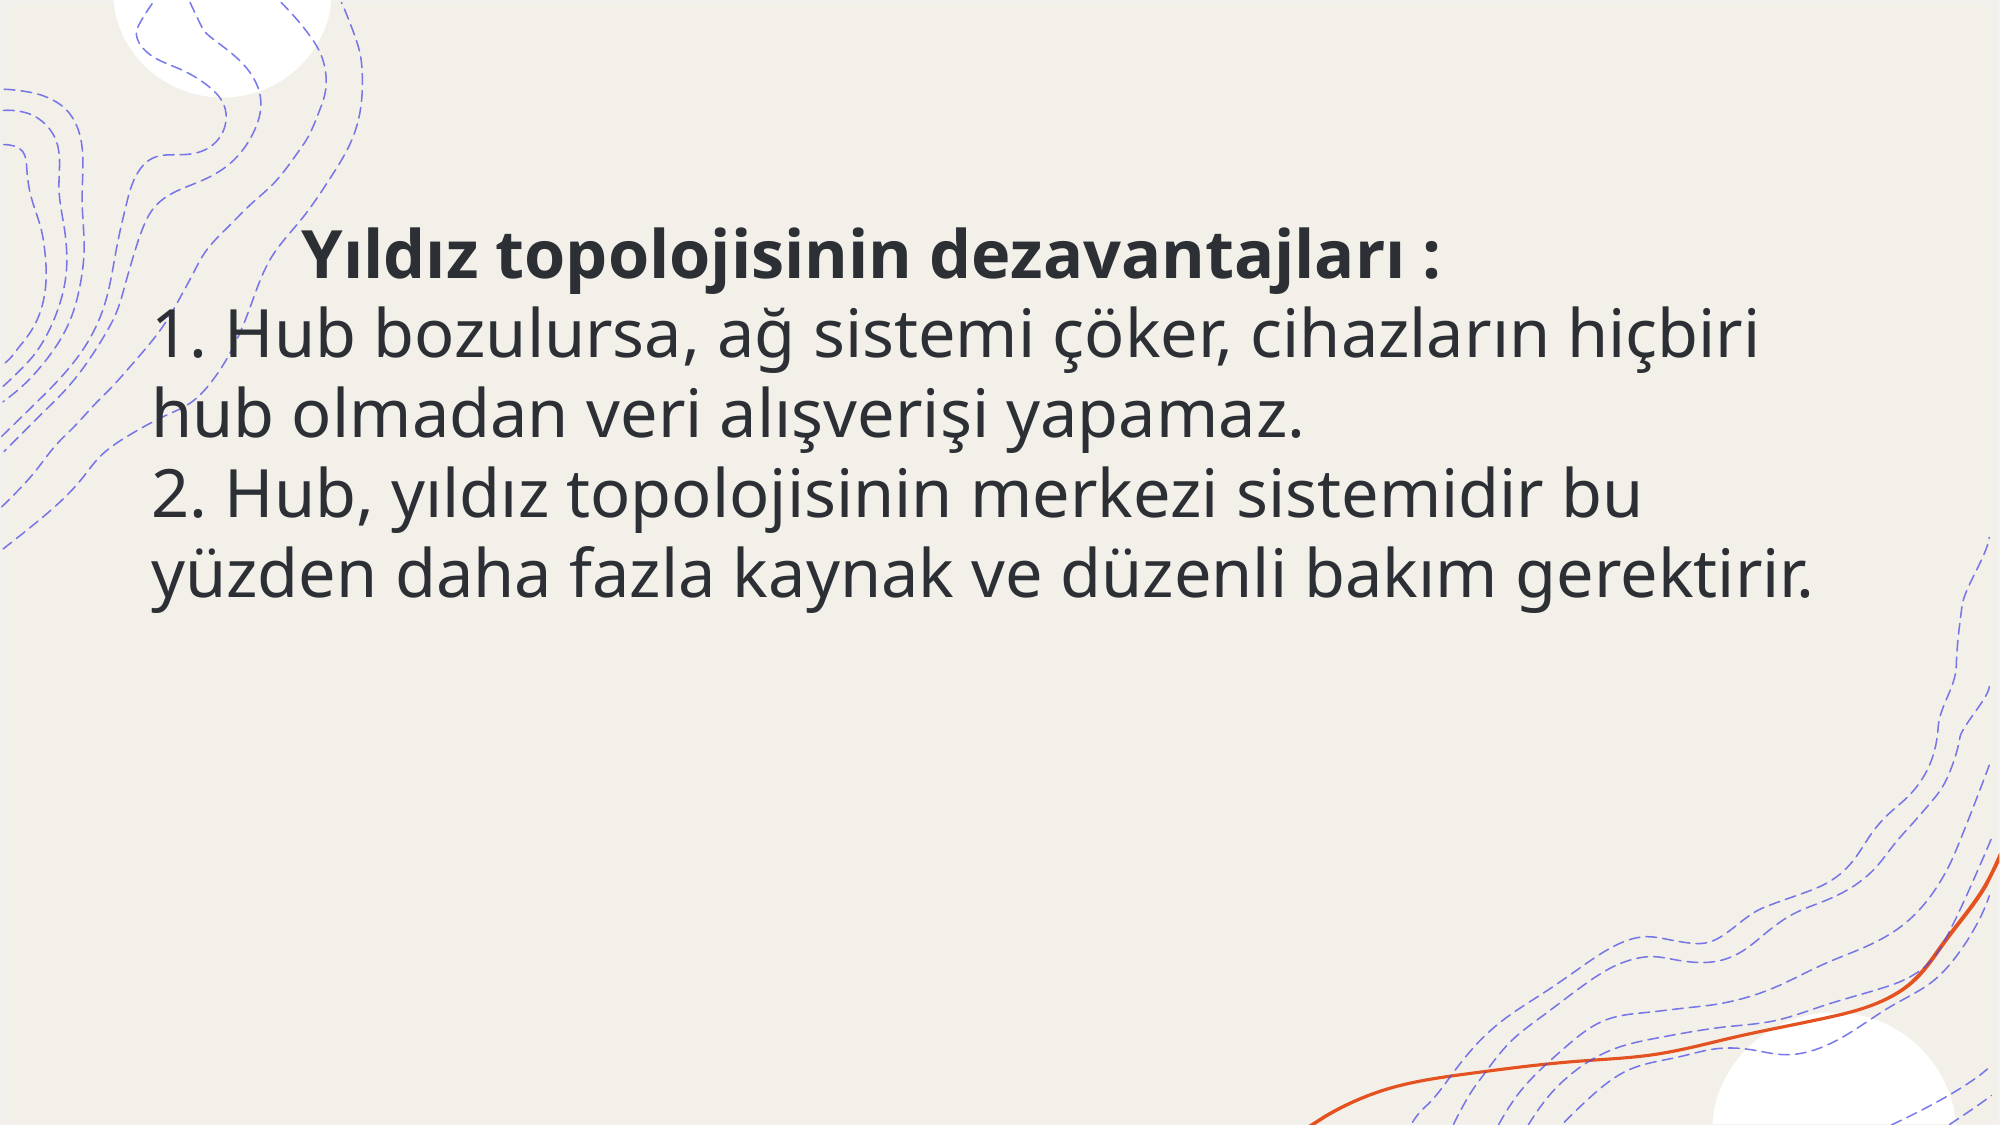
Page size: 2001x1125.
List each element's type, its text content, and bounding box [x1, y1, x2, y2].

title Yıldız topolojisinin dezavantajları : 1. Hub bozulursa, ağ sistemi çöker, cihazların hiçbiri hub olmadan veri alışverişi yapamaz. 2. Hub, yıldız topolojisinin merkezi sistemidir bu yüzden daha fazla kaynak ve düzenli bakım gerektirir. [136, 280, 1862, 699]
list [136, 752, 1862, 999]
